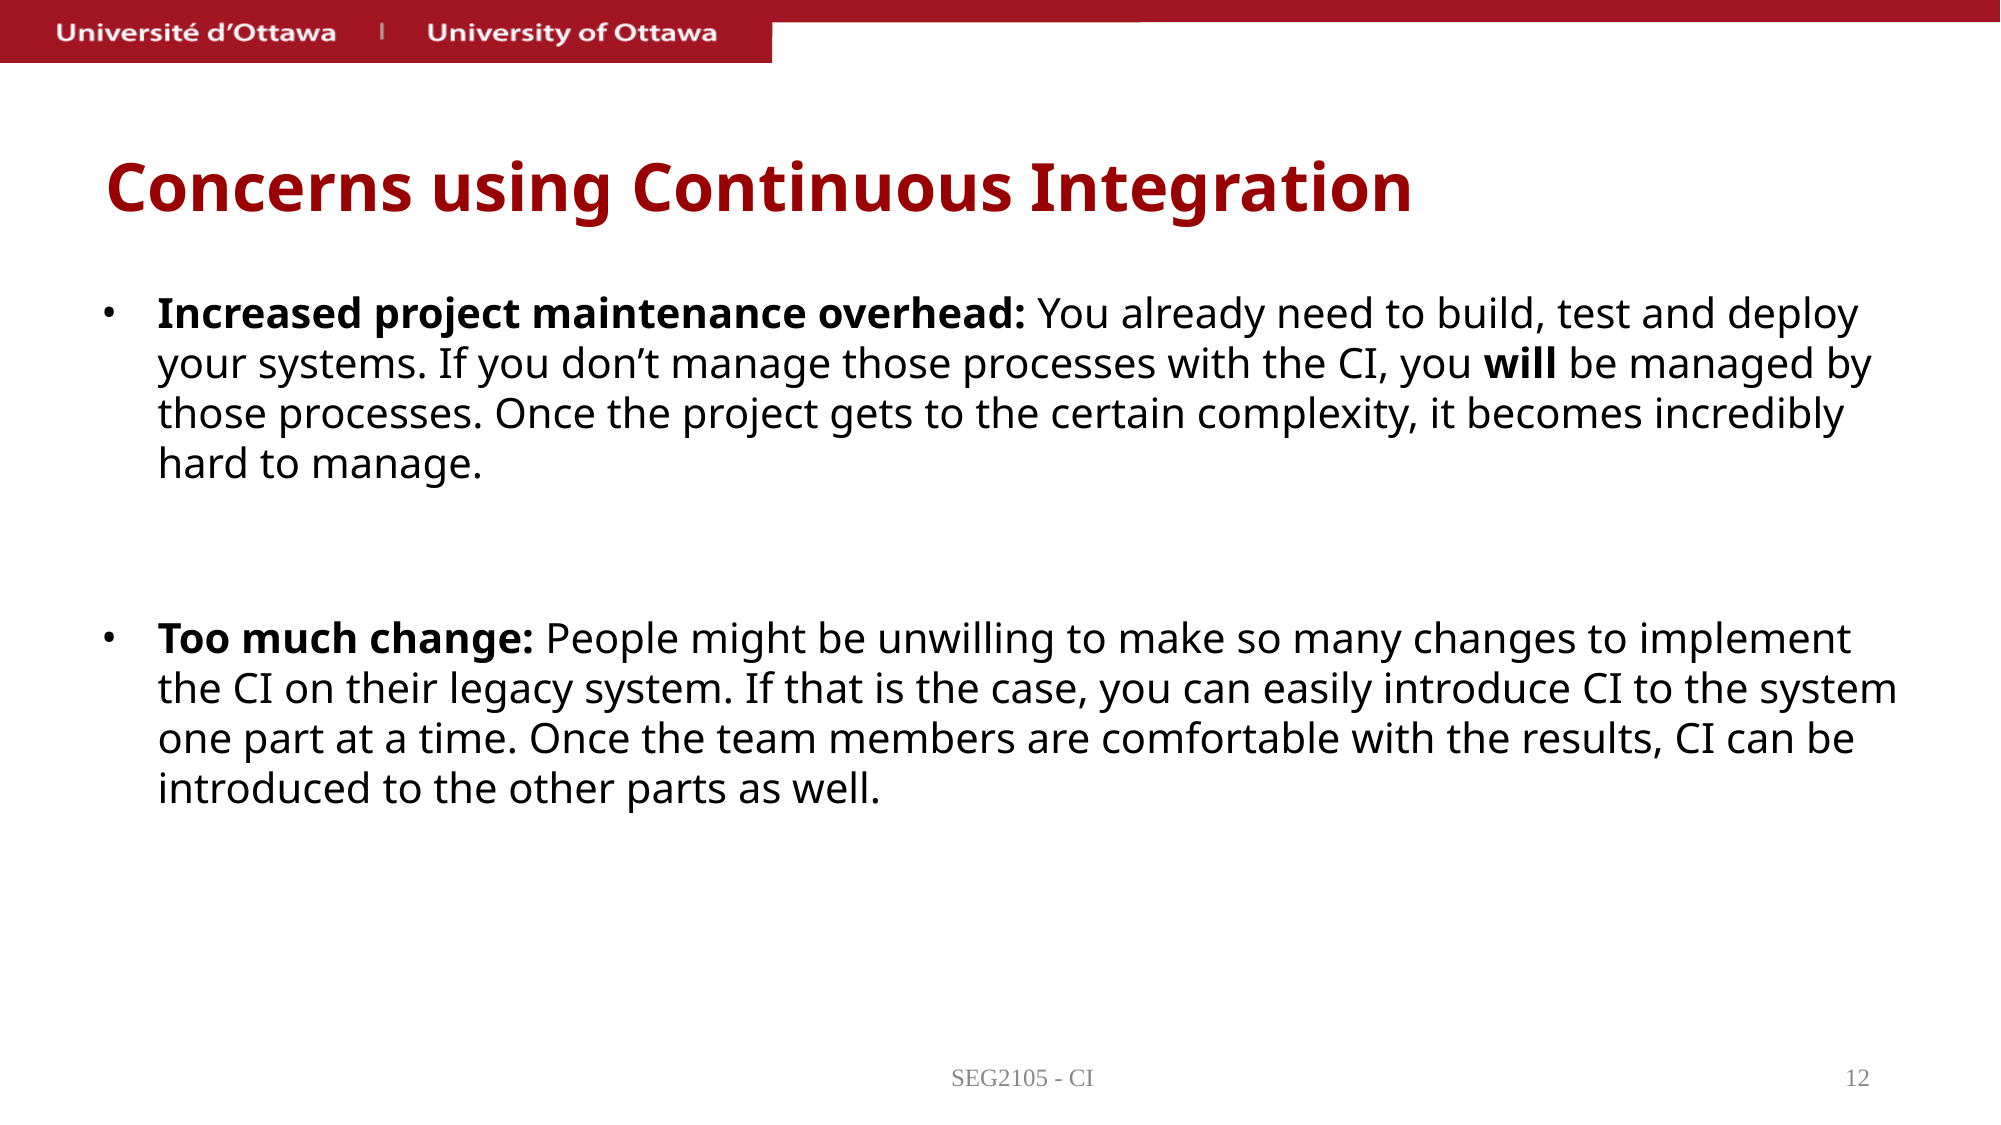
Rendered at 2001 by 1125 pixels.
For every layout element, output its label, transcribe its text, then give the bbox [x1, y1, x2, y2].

footer SEG2105 - CI [685, 1046, 1361, 1107]
slide_number ‹#› [1435, 1046, 1886, 1107]
picture [0, 0, 2000, 63]
list Increased project maintenance overhead: You already need to build, test and deploy your systems. If you don’t manage those processes with the CI, you will be managed by those processes. Once the project gets to the certain complexity, it becomes incredibly hard to manage. Too much change: People might be unwilling to make so many changes to implement the CI on their legacy system. If that is the case, you can easily introduce CI to the system one part at a time. Once the team members are comfortable with the results, CI can be introduced to the other parts as well. [86, 278, 1921, 1035]
title Concerns using Continuous Integration [90, 113, 1882, 256]
